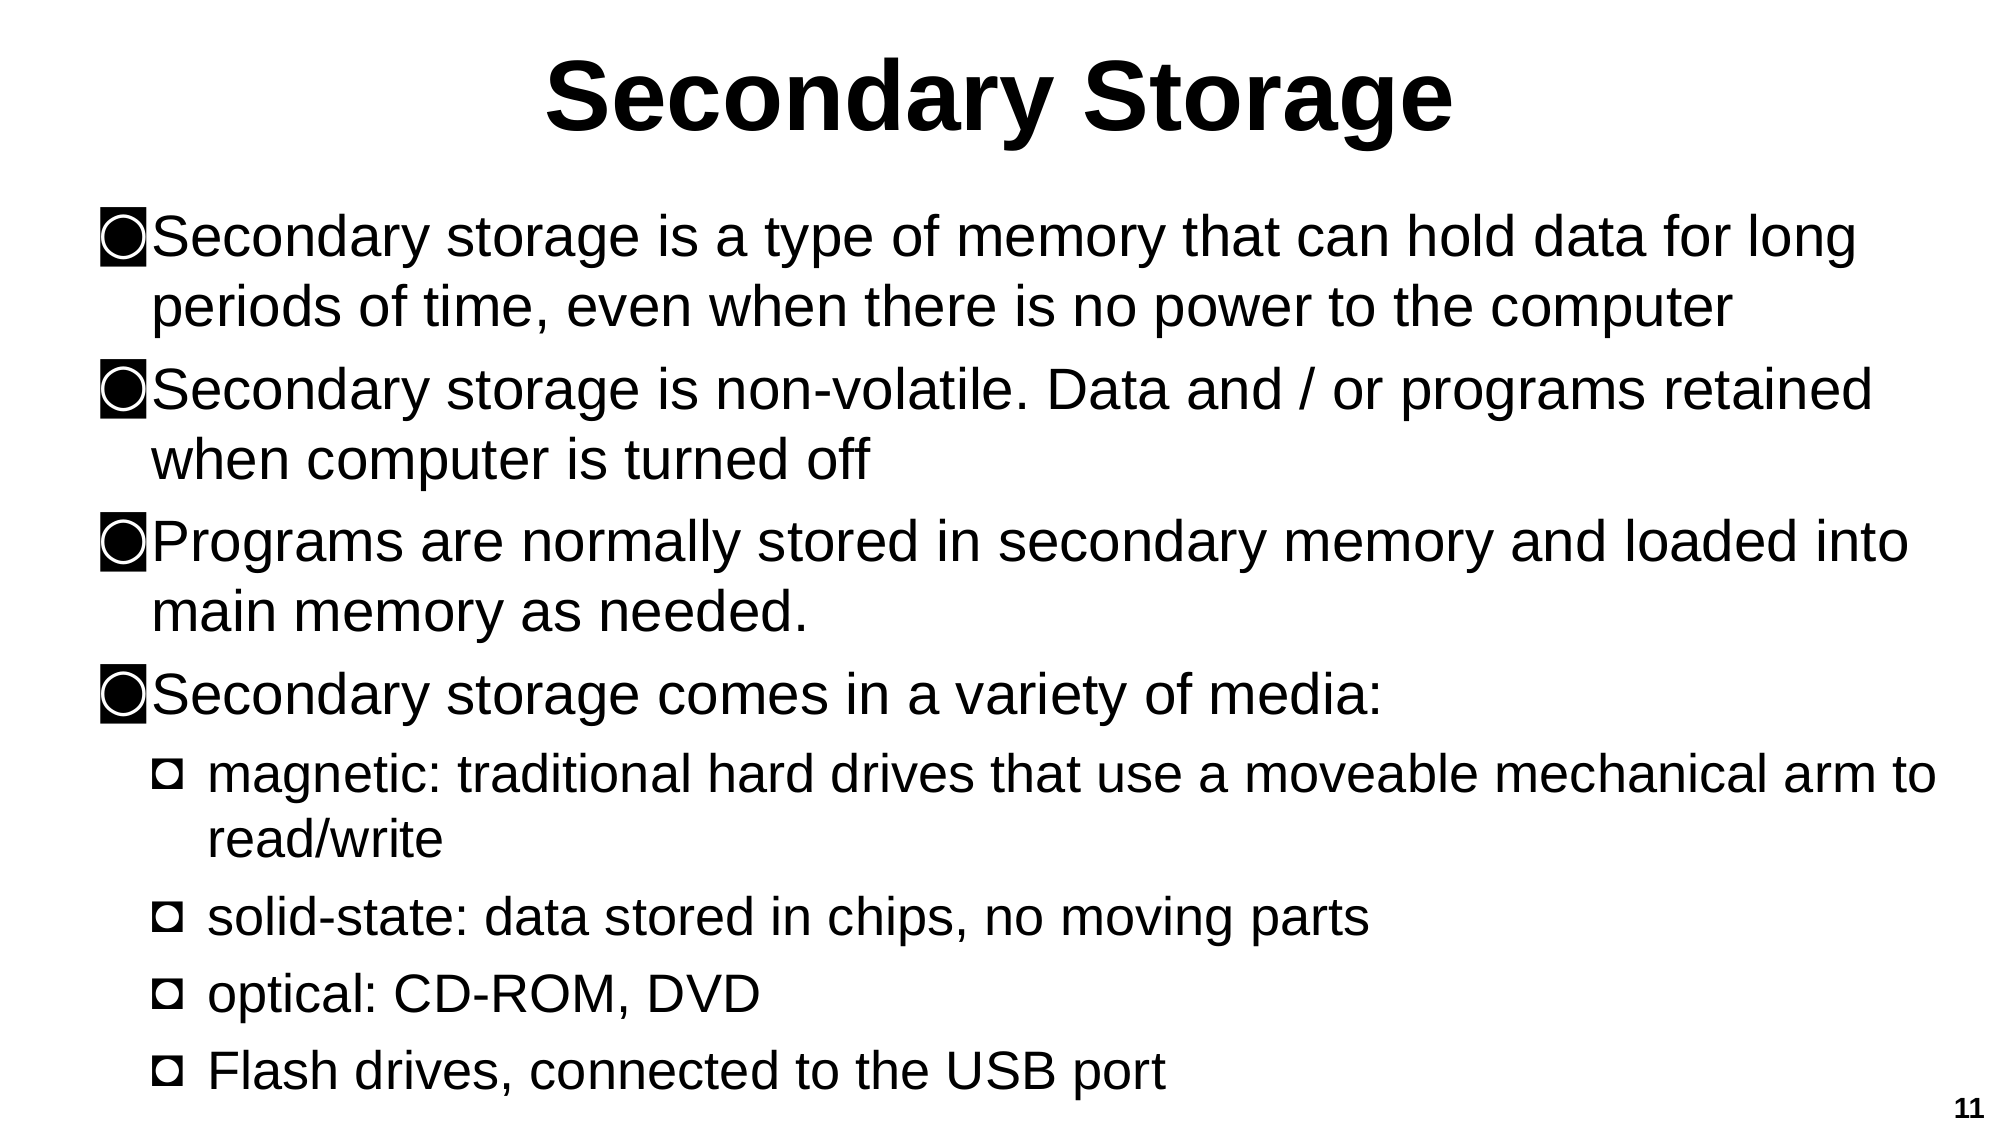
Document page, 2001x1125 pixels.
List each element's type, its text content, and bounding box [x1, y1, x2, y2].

title Secondary Storage [0, 0, 2000, 181]
slide_number 11 [1909, 1087, 2000, 1125]
list Secondary storage is a type of memory that can hold data for long periods of time, even when there is no power to the computer Secondary storage is non-volatile. Data and / or programs retained when computer is turned off Programs are normally stored in secondary memory and loaded into main memory as needed. Secondary storage comes in a variety of media: magnetic: traditional hard drives that use a moveable mechanical arm to read/write solid-state: data stored in chips, no moving parts optical: CD-ROM, DVD Flash drives, connected to the USB port [80, 190, 2000, 1091]
